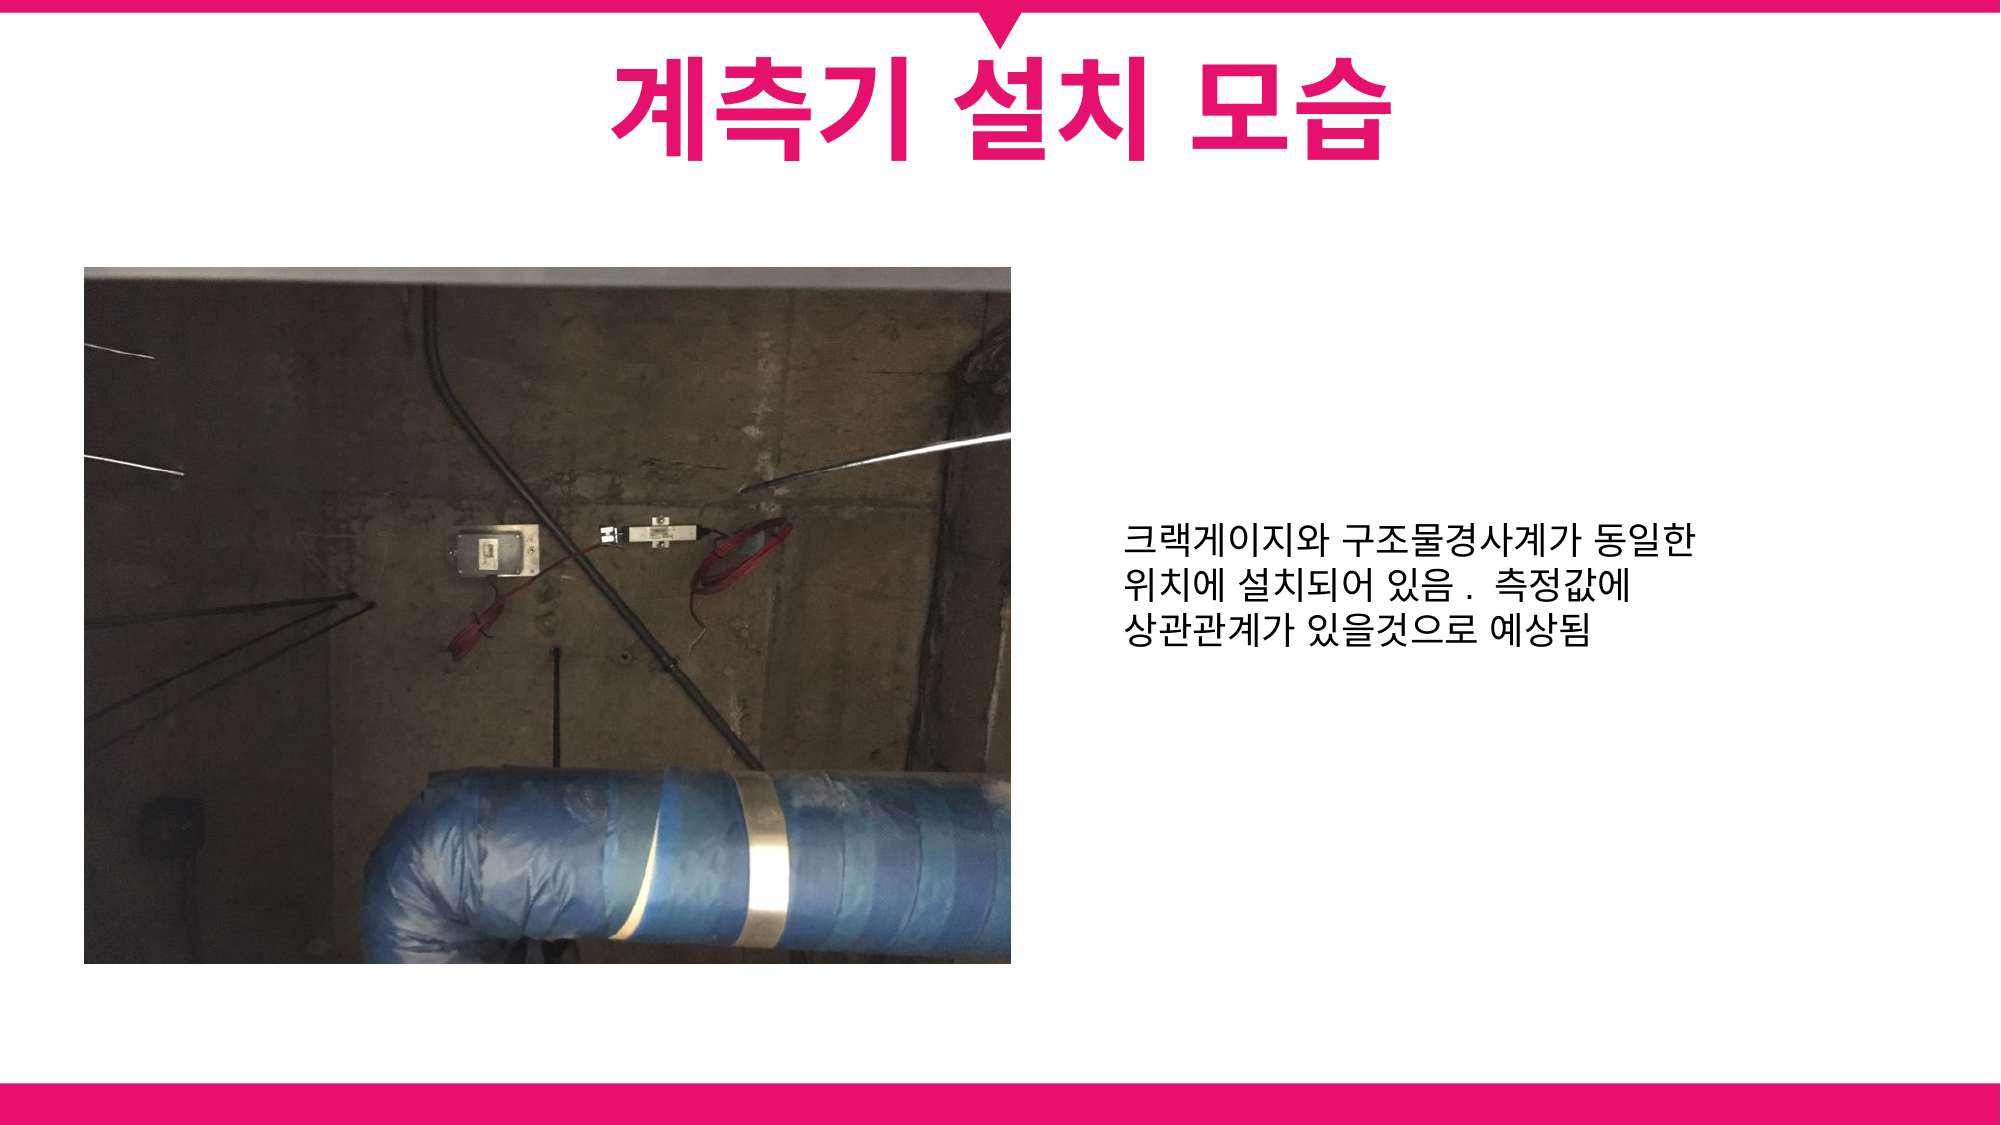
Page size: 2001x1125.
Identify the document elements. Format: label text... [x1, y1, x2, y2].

text_box 크랙게이지와 구조물경사계가 동일한 위치에 설치되어 있음. 측정값에 상관관계가 있을것으로 예상됨 [1109, 509, 1787, 660]
picture [84, 267, 1011, 964]
text_box 계측기 설치 모습 [53, 55, 1952, 175]
